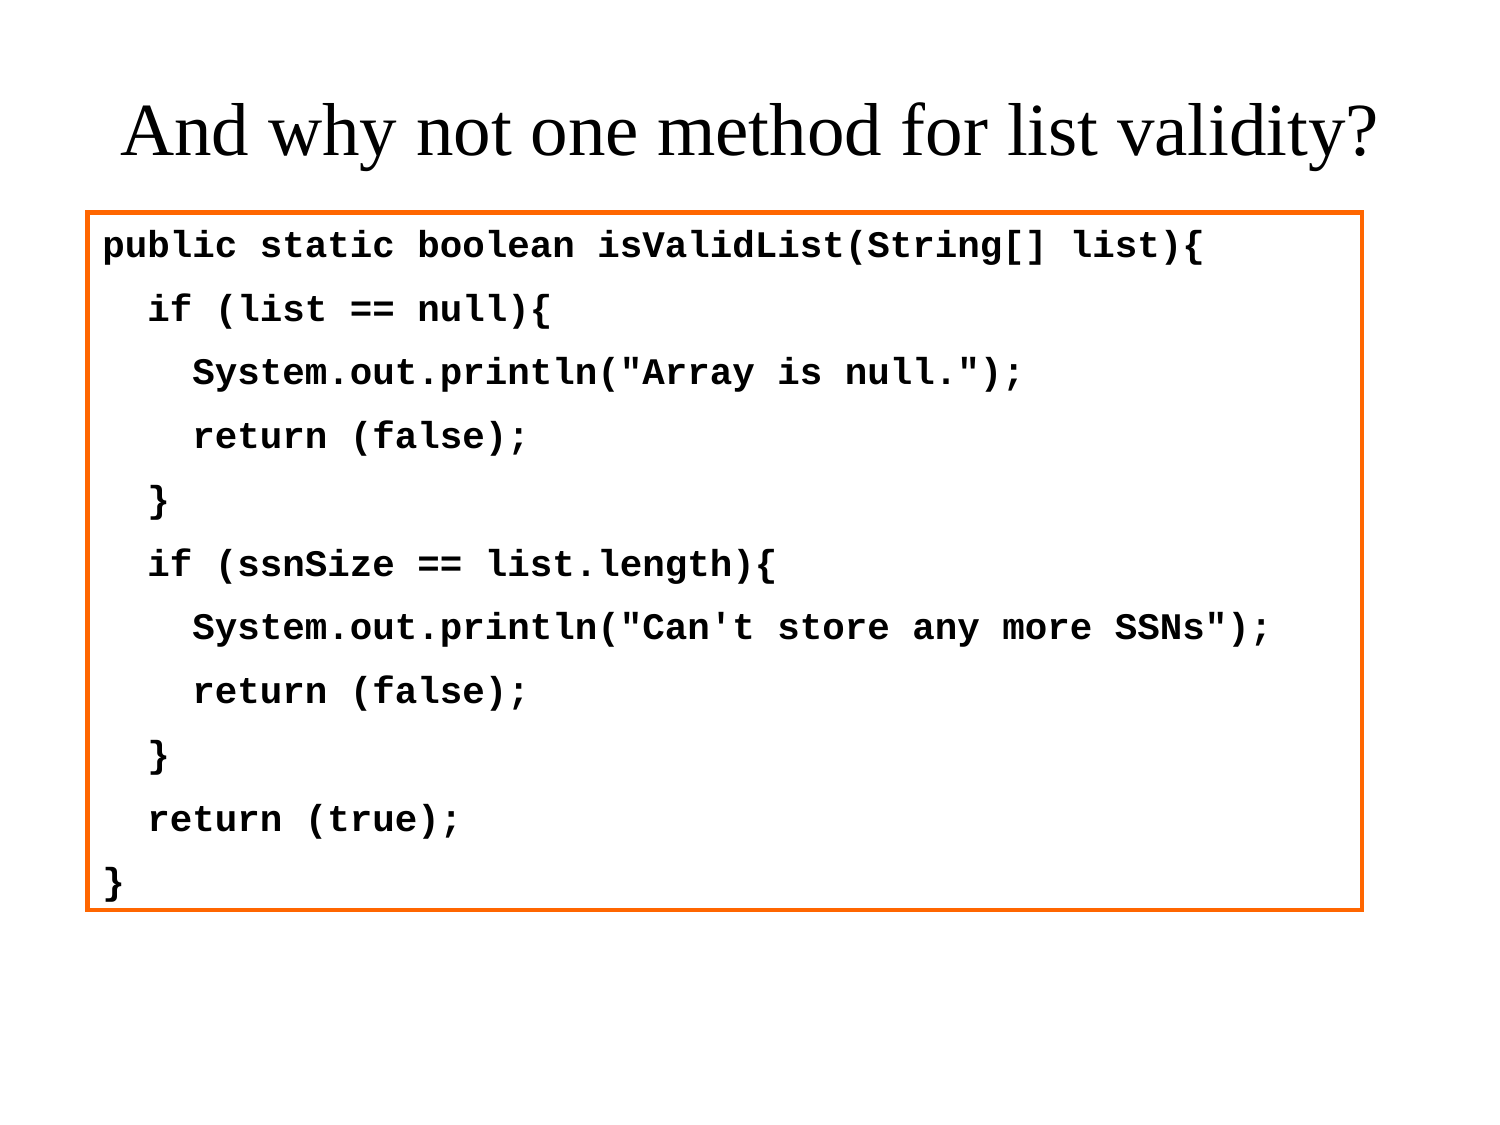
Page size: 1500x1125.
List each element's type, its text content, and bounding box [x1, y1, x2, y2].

title And why not one method for list validity? [87, 75, 1413, 175]
text_box public static boolean isValidList(String[] list){ if (list == null){ System.out.println("Array is null."); return (false); } if (ssnSize == list.length){ System.out.println("Can't store any more SSNs"); return (false); } return (true); } [87, 212, 1363, 910]
